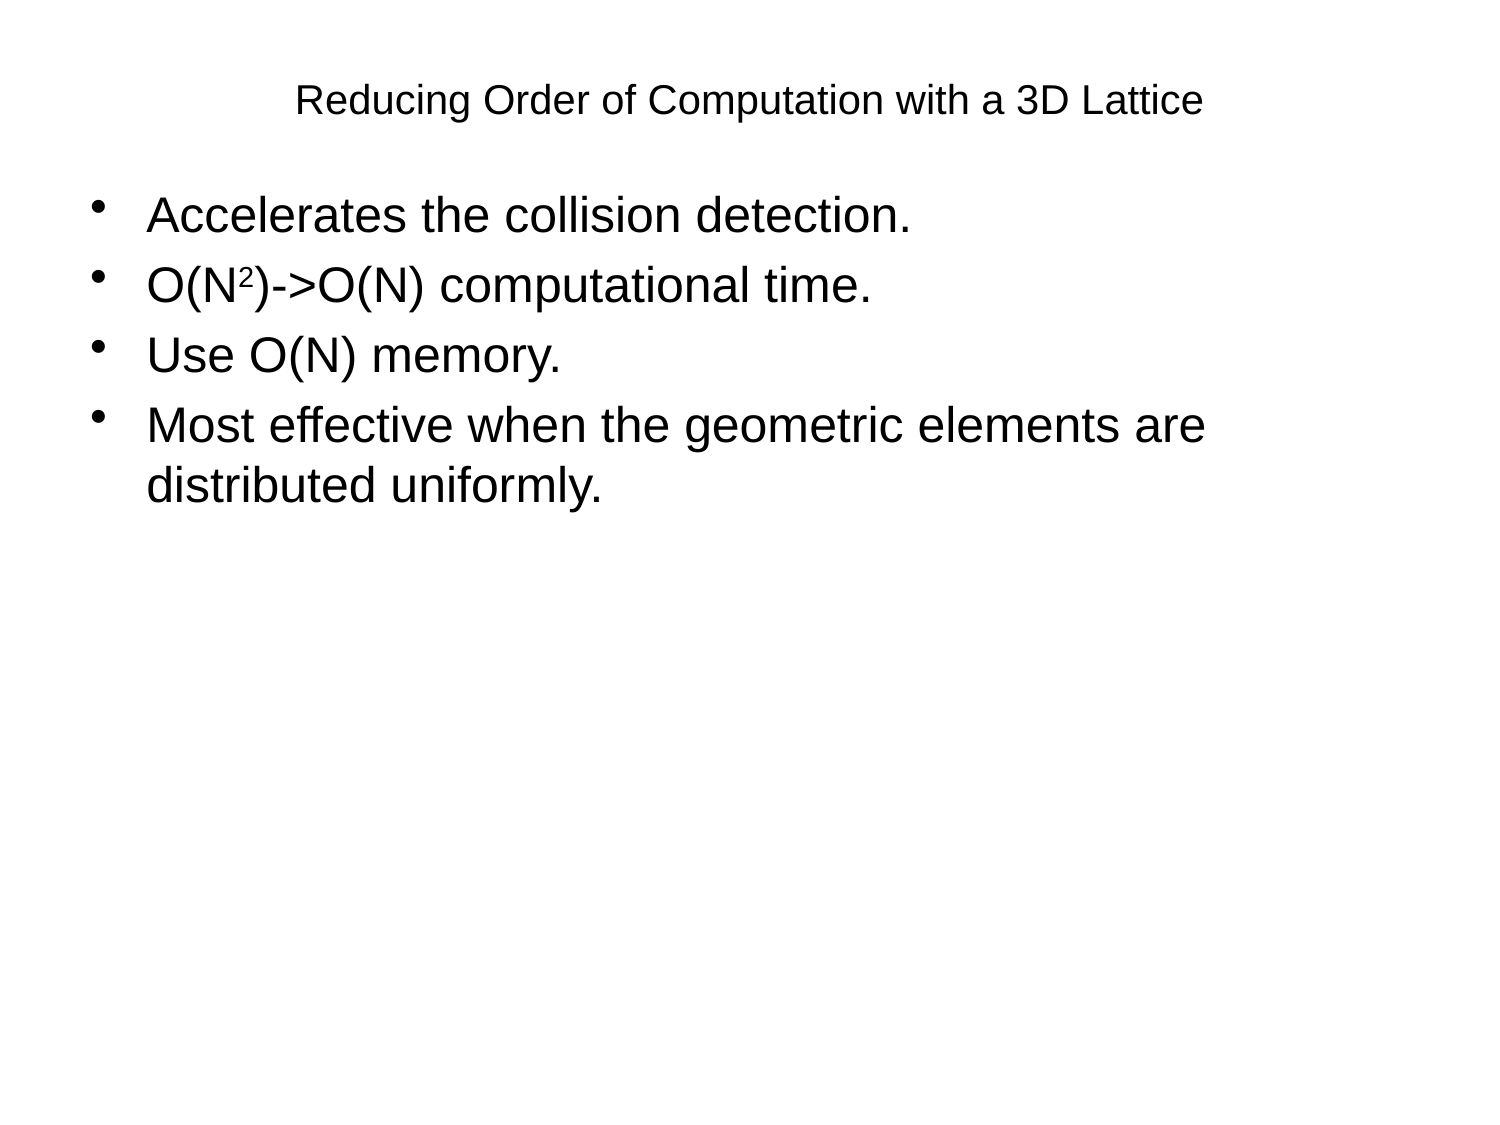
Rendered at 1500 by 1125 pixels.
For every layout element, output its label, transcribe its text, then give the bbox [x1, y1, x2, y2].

list Accelerates the collision detection. O(N2)->O(N) computational time. Use O(N) memory. Most effective when the geometric elements are distributed uniformly. [75, 174, 1425, 1005]
title Reducing Order of Computation with a 3D Lattice [75, 45, 1425, 150]
